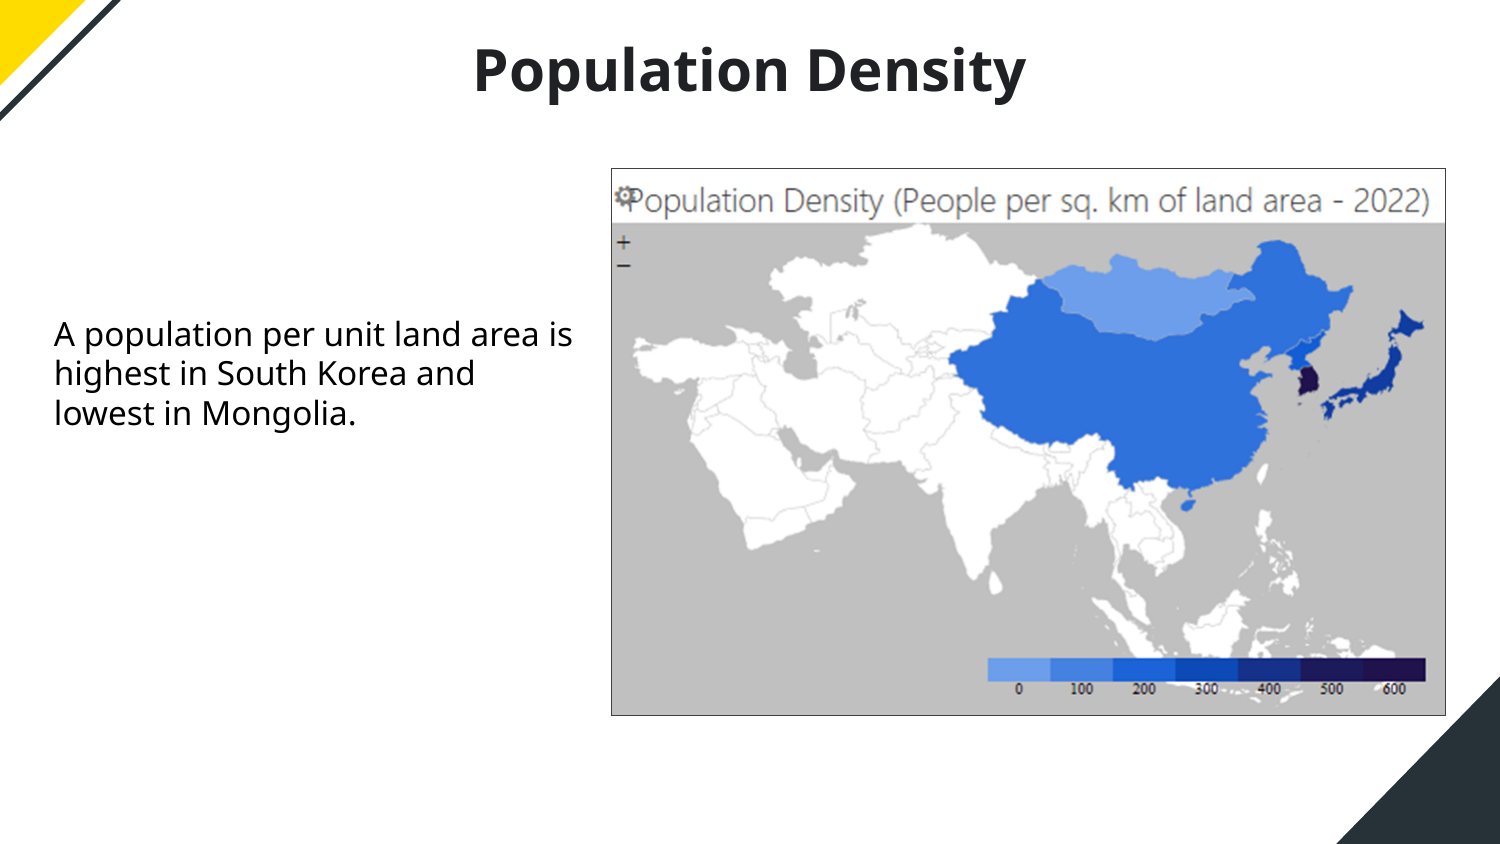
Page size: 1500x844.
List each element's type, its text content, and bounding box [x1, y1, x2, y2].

picture [611, 167, 1446, 716]
title Population Density [0, 17, 1500, 111]
text_box A population per unit land area is highest in South Korea and lowest in Mongolia. [39, 270, 593, 475]
